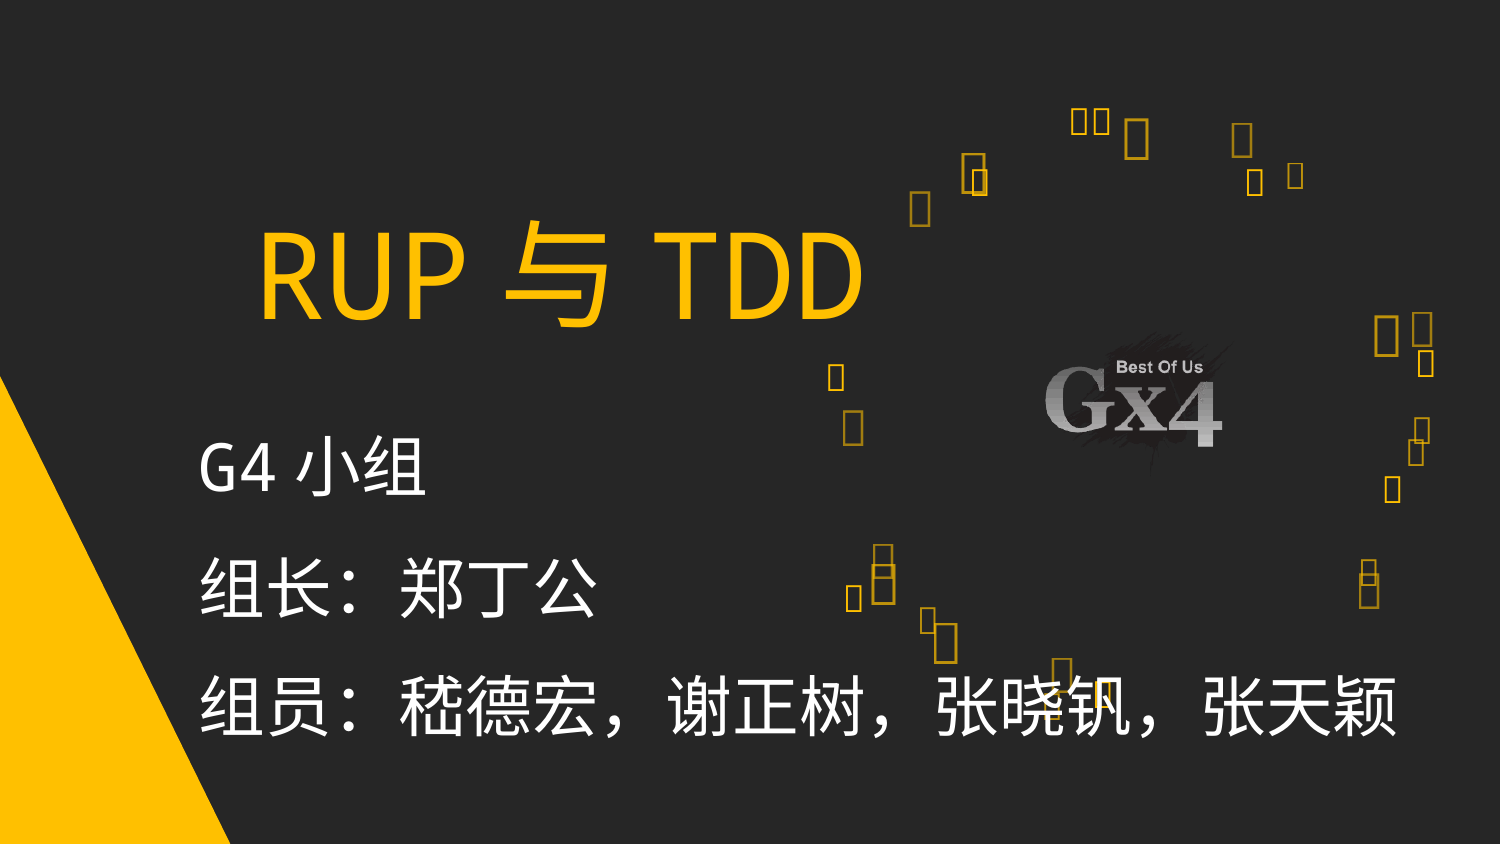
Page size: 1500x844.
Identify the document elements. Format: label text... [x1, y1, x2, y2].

picture [918, 246, 1378, 588]
text_box G4小组 [183, 417, 750, 512]
text_box 组长：郑丁公 [183, 539, 750, 635]
text_box RUP与TDD [238, 191, 774, 352]
text_box 组员：嵇德宏，谢正树，张晓钒，张天颖 [183, 657, 774, 752]
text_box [779, 43, 1500, 765]
text_box [0, 374, 233, 844]
